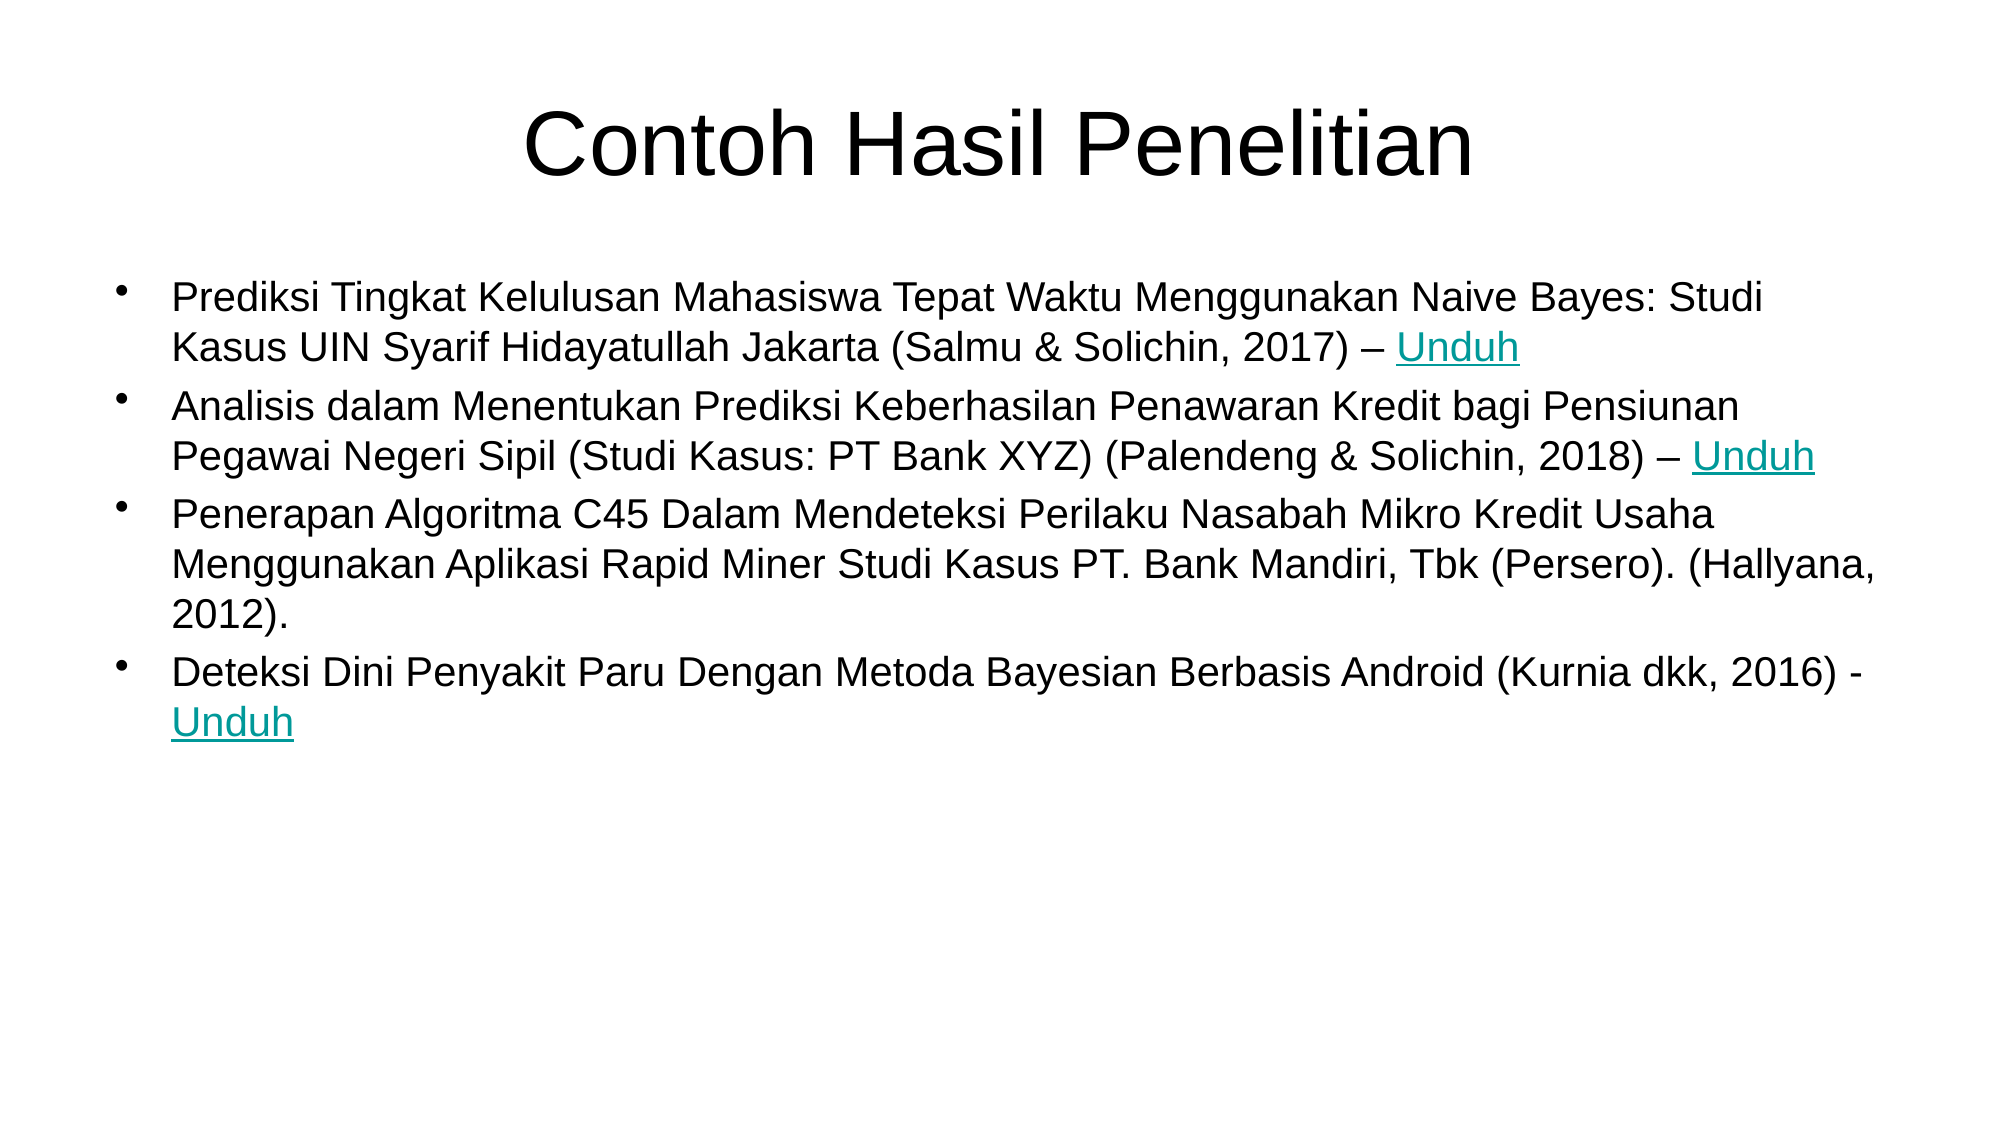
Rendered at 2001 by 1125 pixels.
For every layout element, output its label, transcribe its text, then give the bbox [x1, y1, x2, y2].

title Contoh Hasil Penelitian [99, 45, 1900, 233]
list Prediksi Tingkat Kelulusan Mahasiswa Tepat Waktu Menggunakan Naive Bayes: Studi Kasus UIN Syarif Hidayatullah Jakarta (Salmu & Solichin, 2017) – Unduh Analisis dalam Menentukan Prediksi Keberhasilan Penawaran Kredit bagi Pensiunan Pegawai Negeri Sipil (Studi Kasus: PT Bank XYZ) (Palendeng & Solichin, 2018) – Unduh Penerapan Algoritma C45 Dalam Mendeteksi Perilaku Nasabah Mikro Kredit Usaha Menggunakan Aplikasi Rapid Miner Studi Kasus PT. Bank Mandiri, Tbk (Persero). (Hallyana, 2012). Deteksi Dini Penyakit Paru Dengan Metoda Bayesian Berbasis Android (Kurnia dkk, 2016) - Unduh [99, 262, 1900, 1005]
